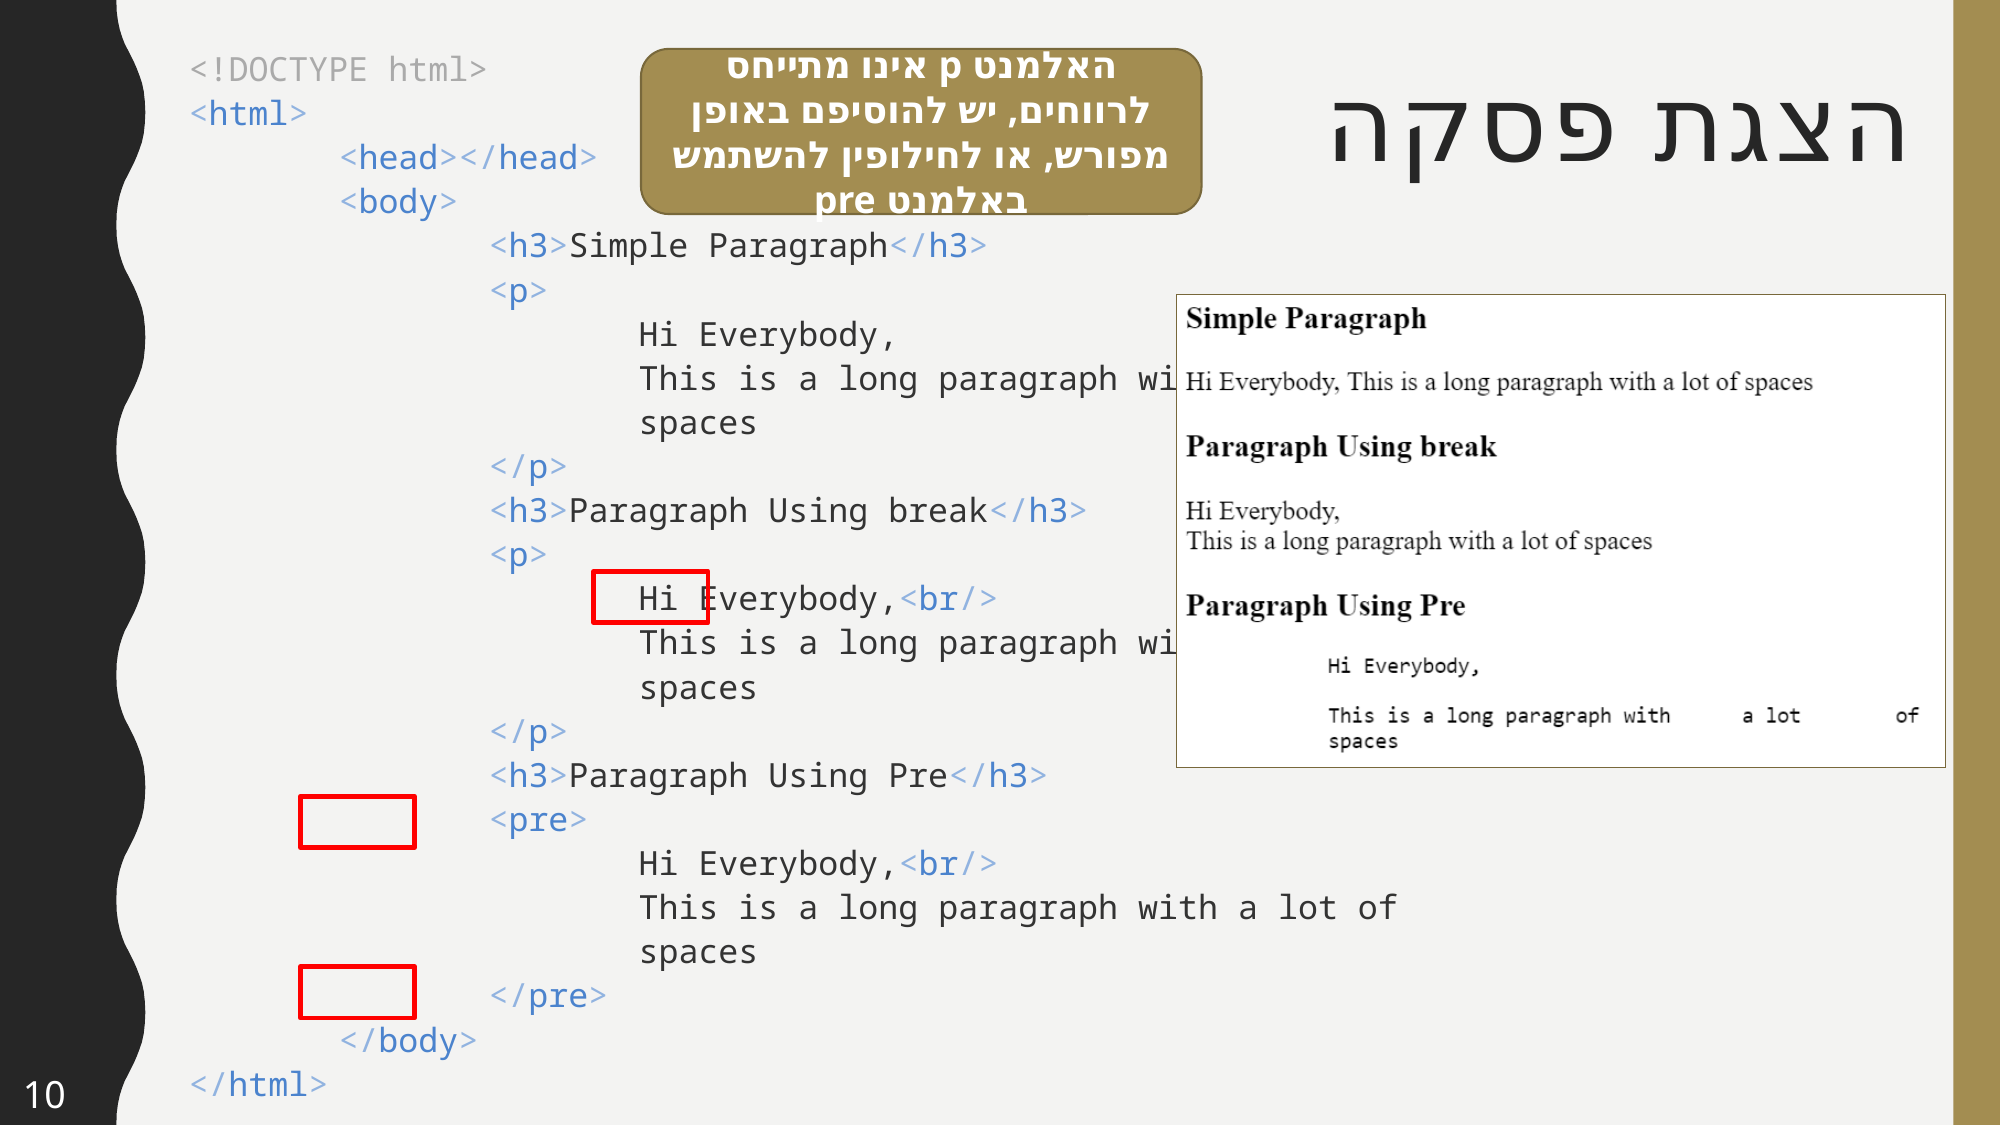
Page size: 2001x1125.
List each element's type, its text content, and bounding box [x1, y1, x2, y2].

picture [1176, 294, 1946, 768]
text_box האלמנט p אינו מתייחס לרווחים, יש להוסיפם באופן מפורש, או לחילופין להשתמש באלמנט pre [639, 47, 1203, 216]
text_box [299, 795, 416, 849]
text_box [299, 966, 416, 1019]
text_box [593, 570, 709, 624]
list <!DOCTYPE html> <html> <head></head> <body> <h3>Simple Paragraph</h3> <p> Hi Everybody, This is a long paragraph with a lot of spaces </p> <h3>Paragraph Using break</h3> <p> Hi Everybody,<br/> This is a long paragraph with a lot of spaces </p> <h3>Paragraph Using Pre</h3> <pre> Hi Everybody,<br/> This is a long paragraph with a lot of spaces </pre> </body> </html> [173, 40, 1929, 894]
